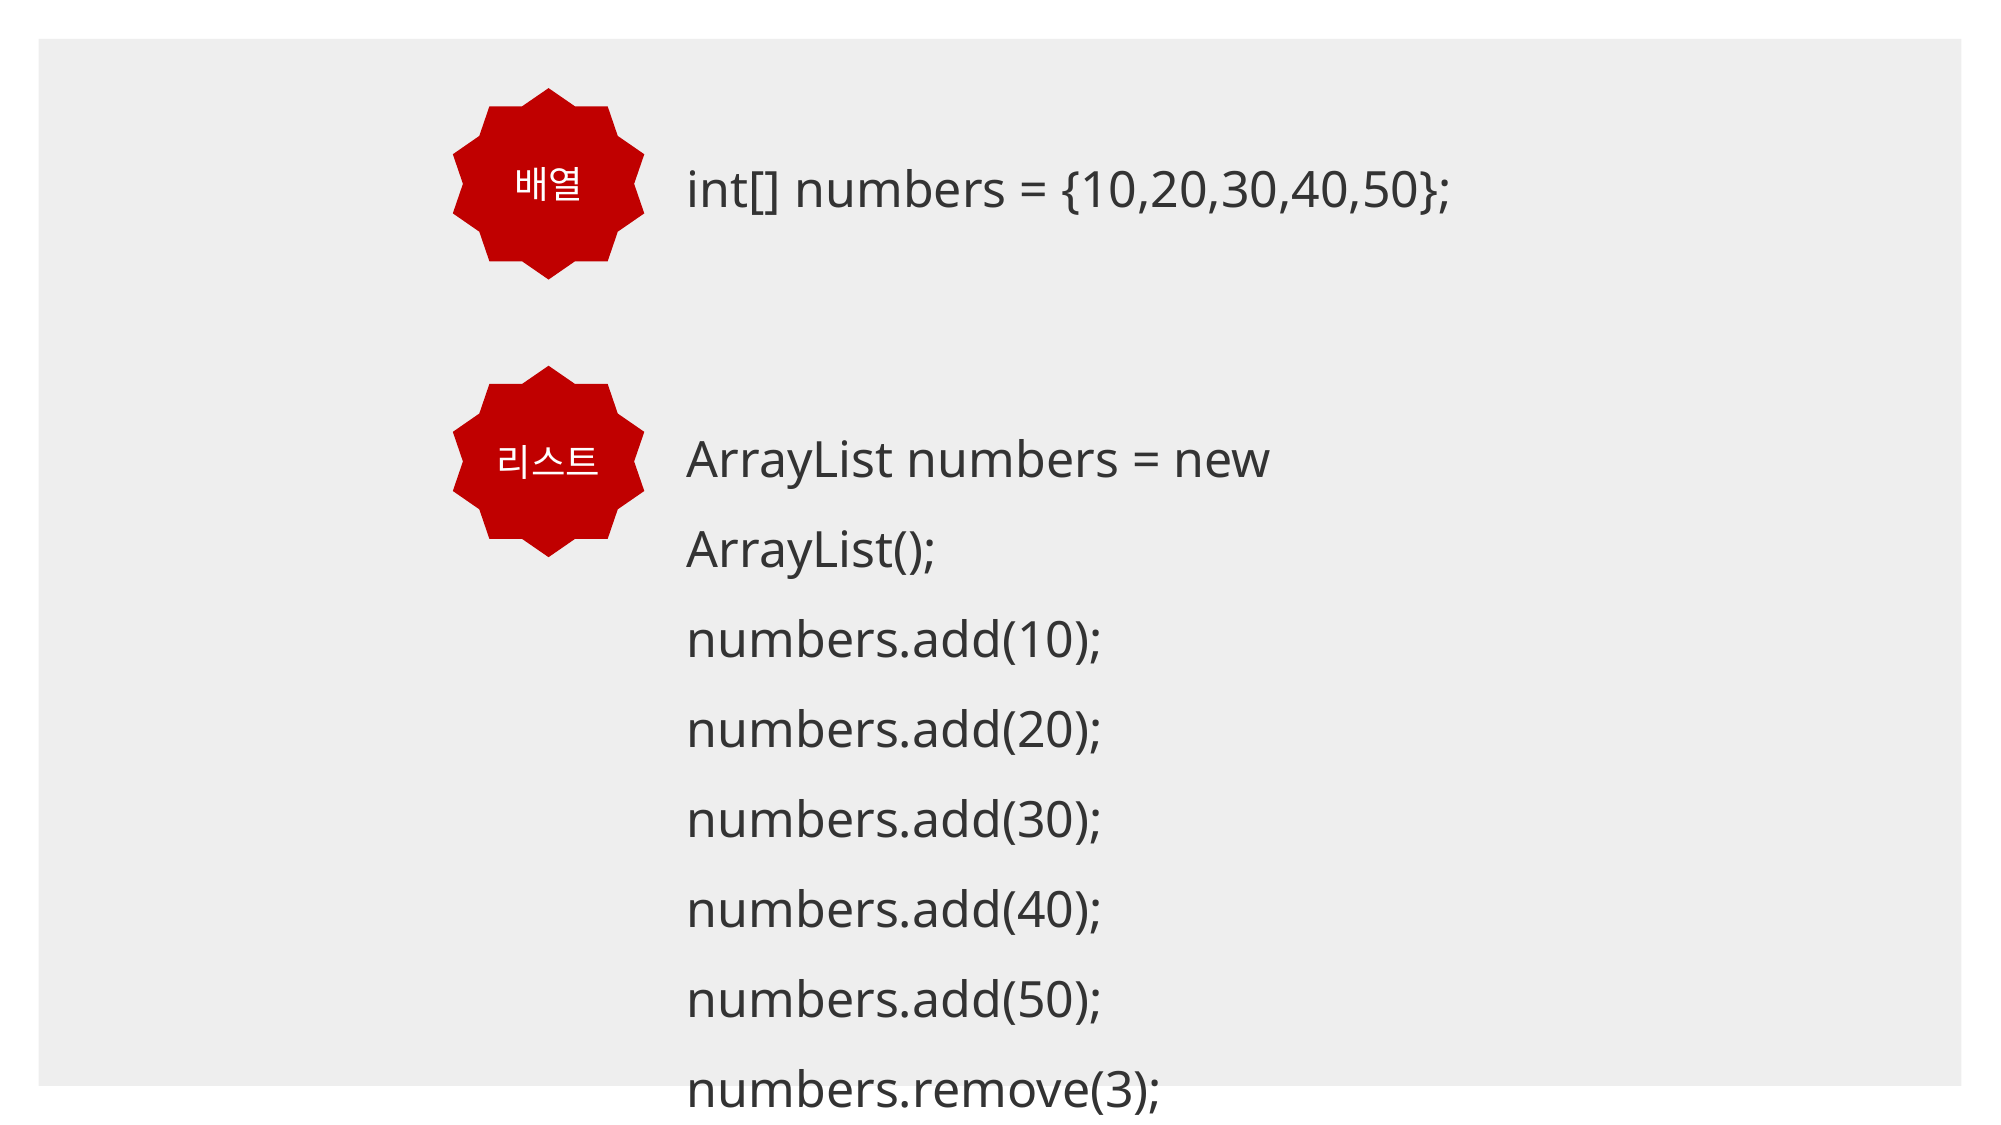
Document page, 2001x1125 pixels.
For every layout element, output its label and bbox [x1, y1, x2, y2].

text_box [452, 88, 1547, 1037]
